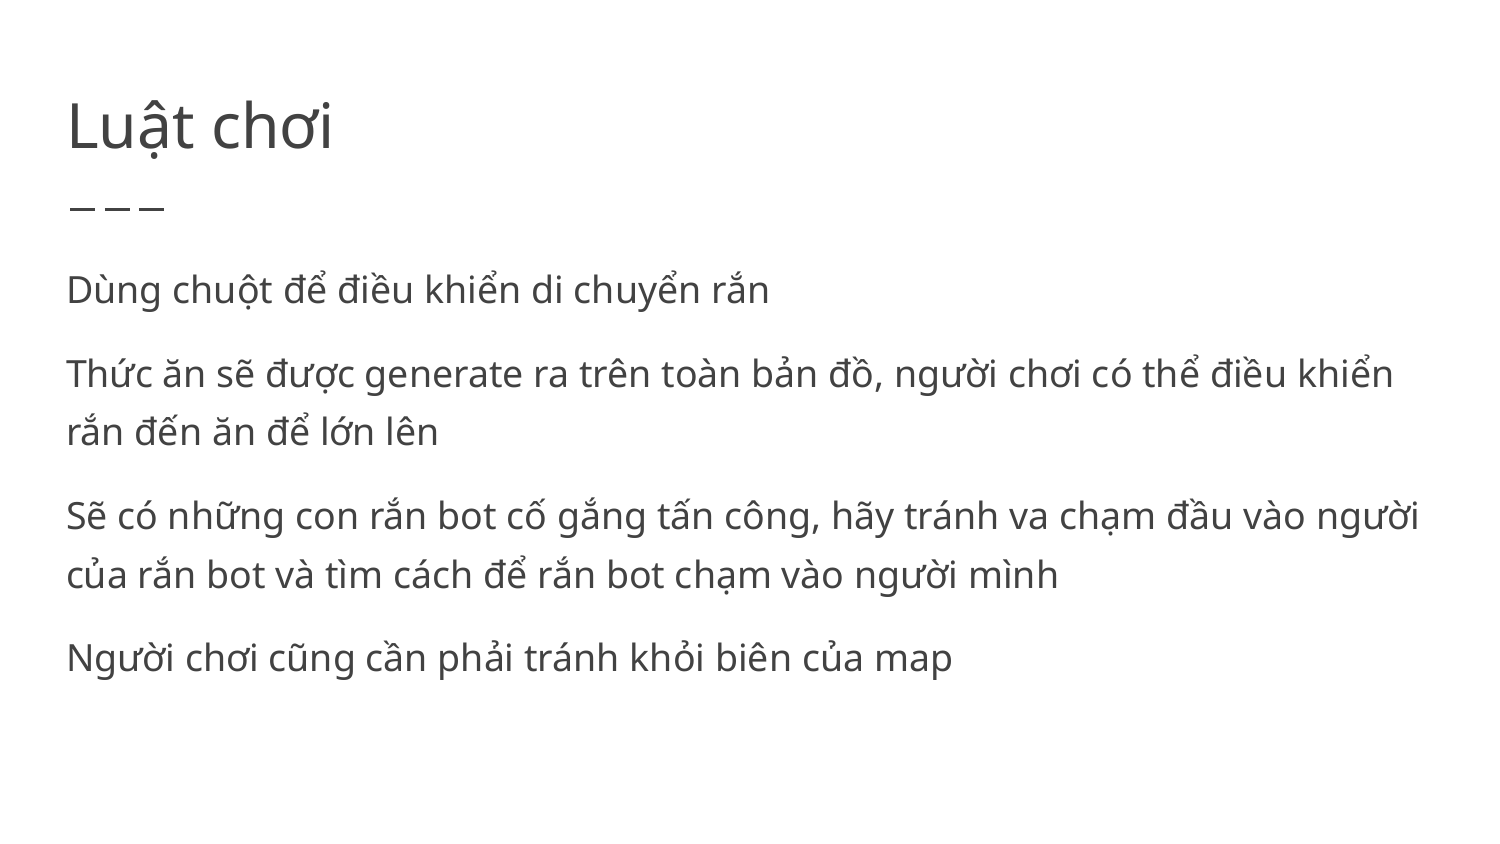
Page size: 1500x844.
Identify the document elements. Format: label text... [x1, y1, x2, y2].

list Dùng chuột để điều khiển di chuyển rắn Thức ăn sẽ được generate ra trên toàn bản đồ, người chơi có thể điều khiển rắn đến ăn để lớn lên Sẽ có những con rắn bot cố gắng tấn công, hãy tránh va chạm đầu vào người của rắn bot và tìm cách để rắn bot chạm vào người mình Người chơi cũng cần phải tránh khỏi biên của map [51, 240, 1449, 750]
title Luật chơi [51, 61, 1449, 182]
